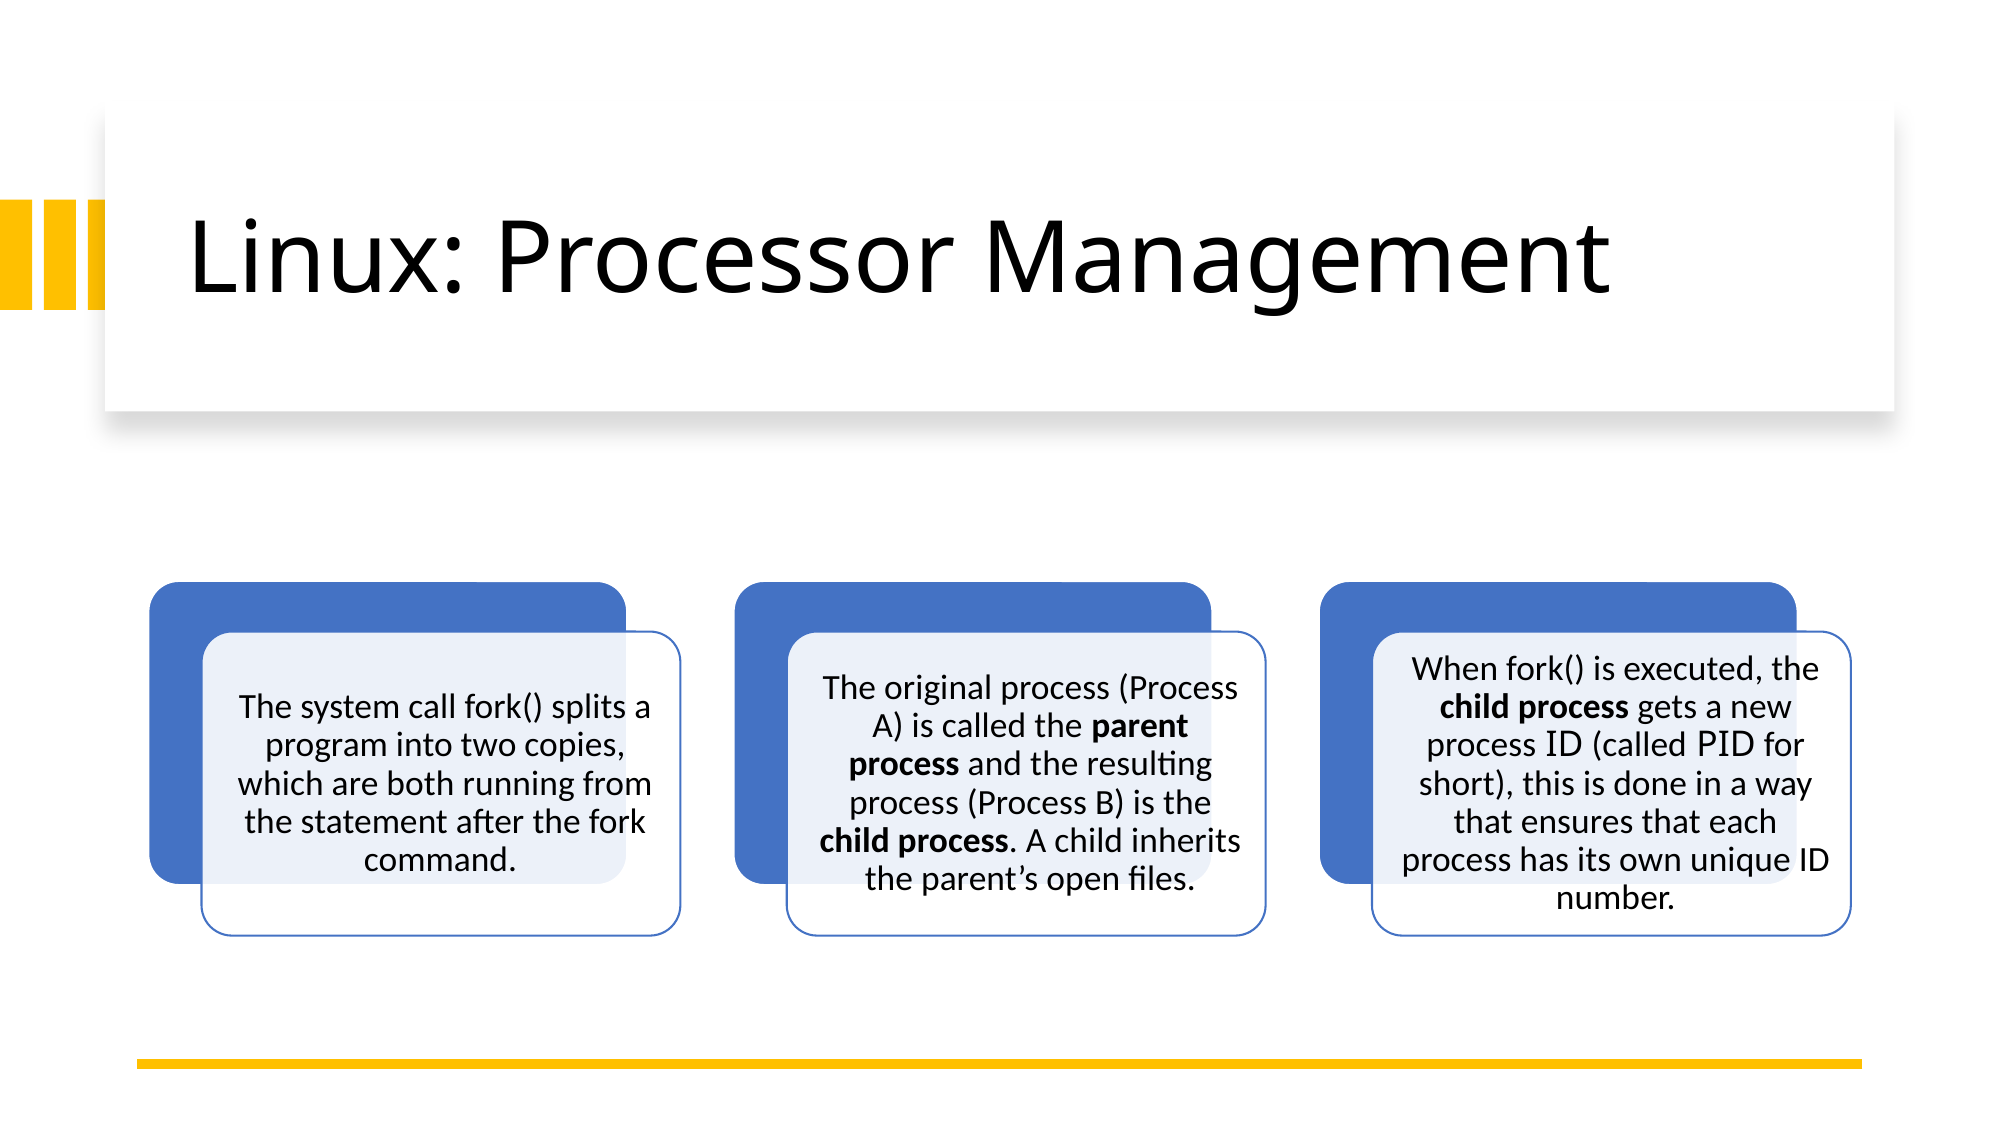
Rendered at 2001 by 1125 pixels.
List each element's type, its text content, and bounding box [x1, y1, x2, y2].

text_box [0, 0, 2000, 1125]
text_box [104, 100, 1895, 412]
title Linux: Processor Management [171, 132, 1840, 388]
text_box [0, 199, 120, 311]
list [148, 494, 1851, 1022]
